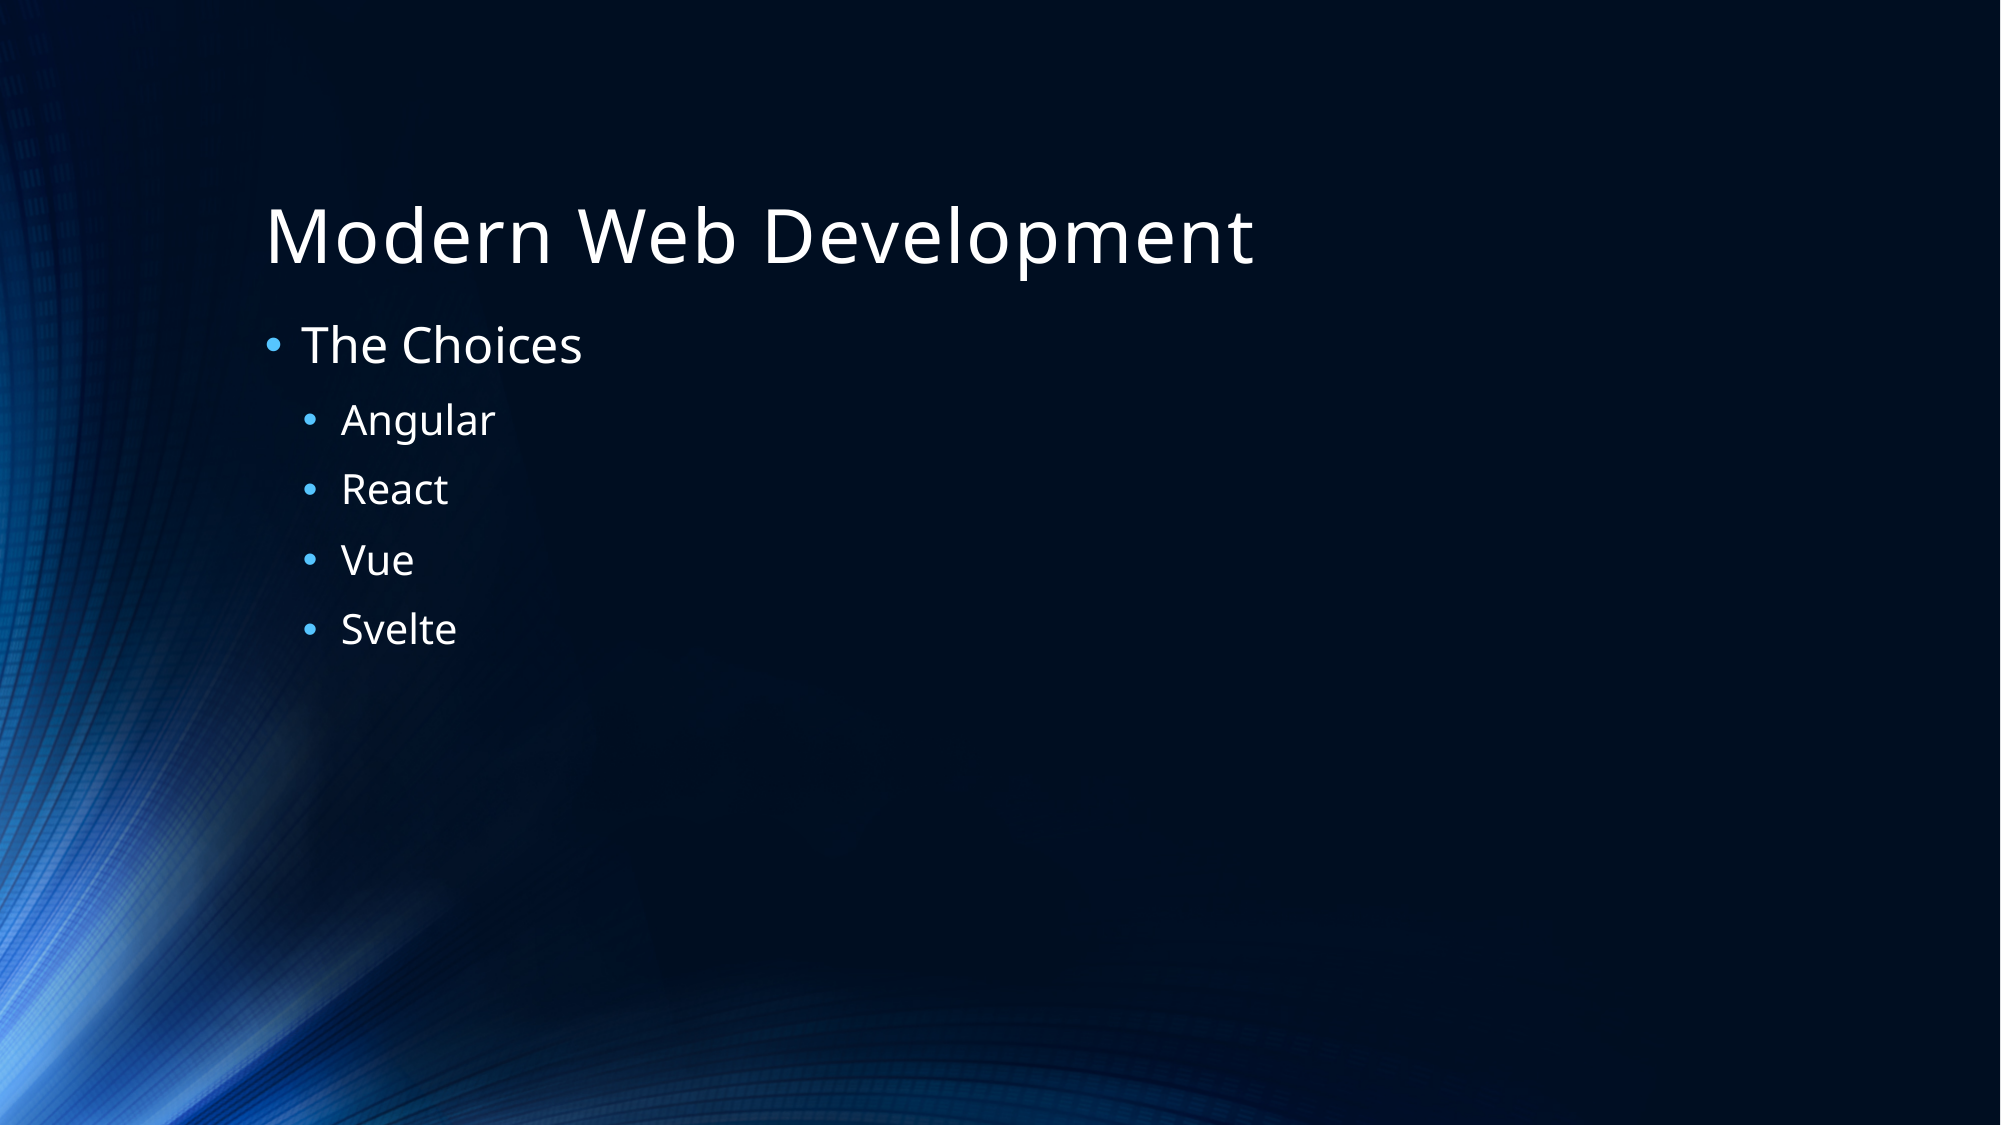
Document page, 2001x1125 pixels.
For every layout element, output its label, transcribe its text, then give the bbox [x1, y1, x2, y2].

list The Choices Angular React Vue Svelte [249, 312, 1749, 988]
picture [0, 0, 2001, 1125]
title Modern Web Development [249, 62, 1751, 288]
